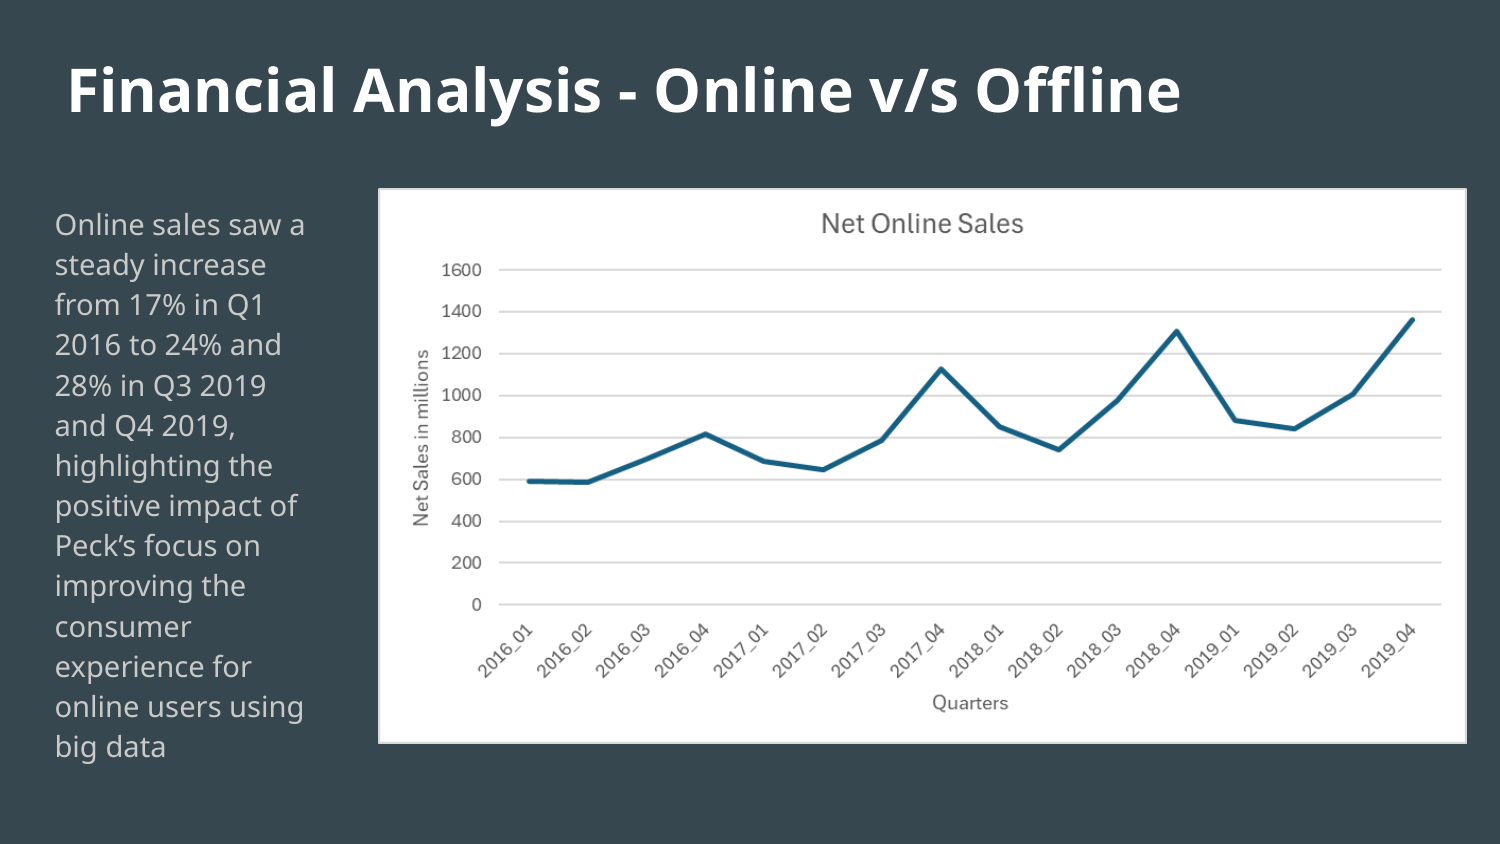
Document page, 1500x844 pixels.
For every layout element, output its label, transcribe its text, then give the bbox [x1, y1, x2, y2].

title Financial Analysis - Online v/s Offline [51, 37, 1449, 132]
list Online sales saw a steady increase from 17% in Q1 2016 to 24% and 28% in Q3 2019 and Q4 2019, highlighting the positive impact of Peck’s focus on improving the consumer experience for online users using big data [39, 186, 339, 747]
picture [377, 188, 1467, 744]
